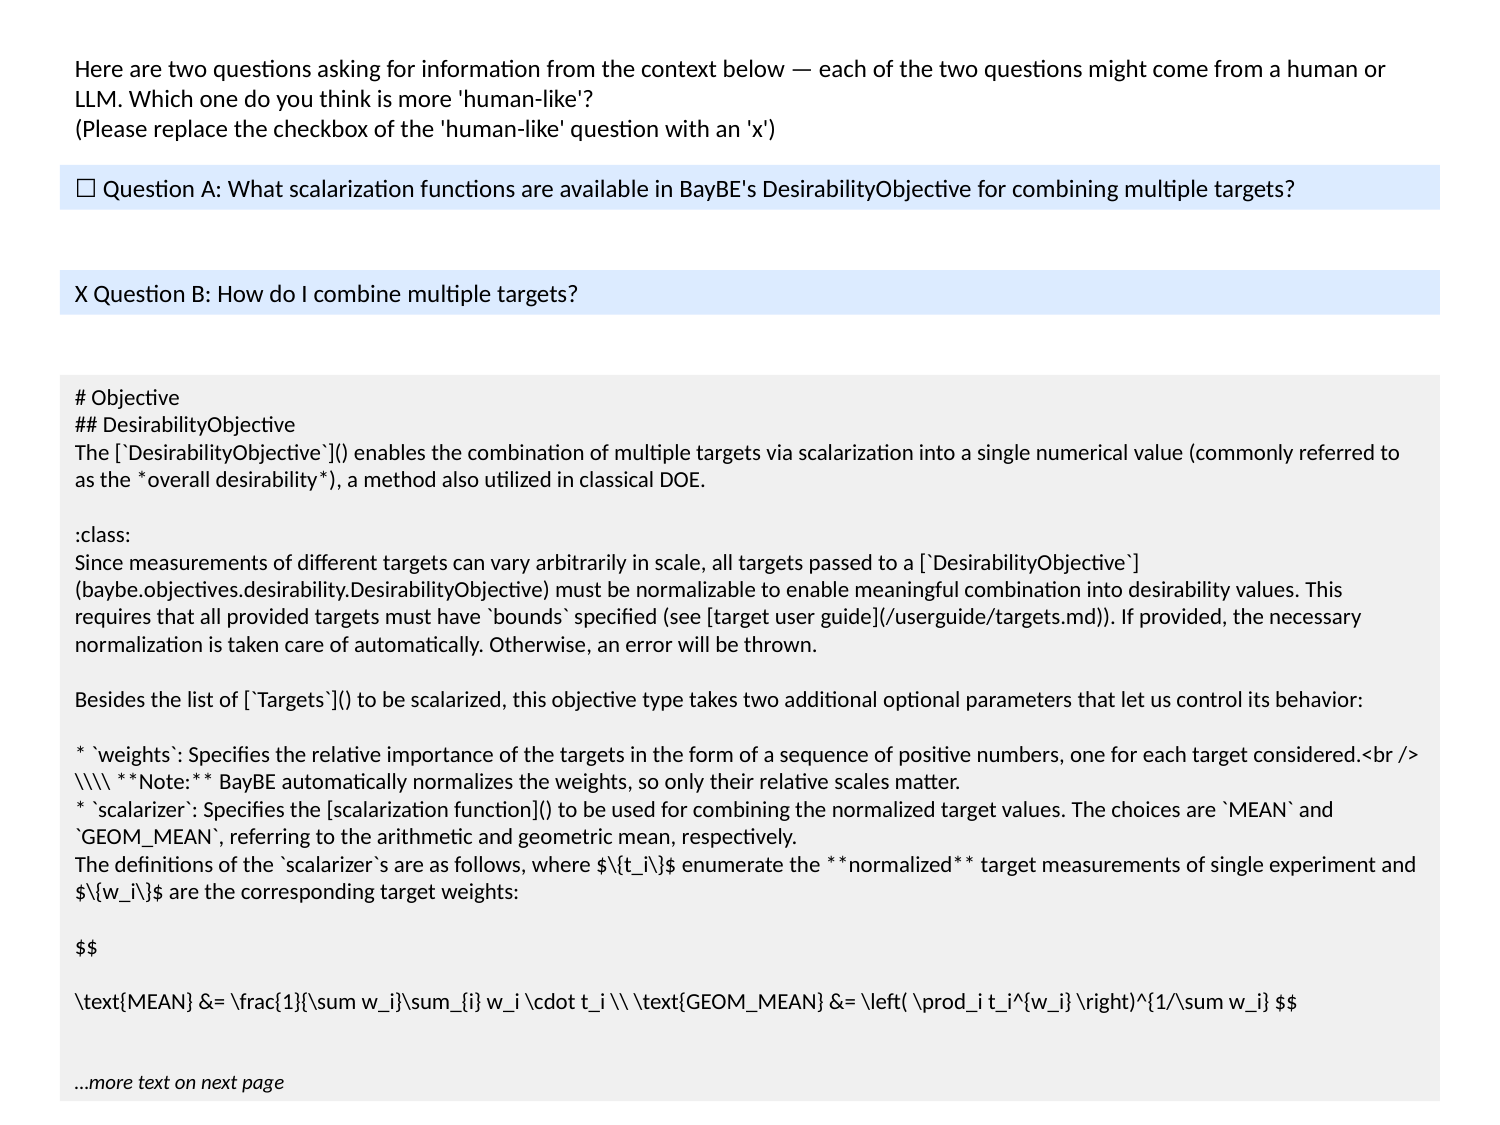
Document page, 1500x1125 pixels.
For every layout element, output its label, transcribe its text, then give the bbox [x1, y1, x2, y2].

text_box X Question B: How do I combine multiple targets? [59, 270, 1440, 315]
text_box ☐ Question A: What scalarization functions are available in BayBE's DesirabilityObjective for combining multiple targets? [59, 164, 1440, 210]
text_box Here are two questions asking for information from the context below — each of the two questions might come from a human or LLM. Which one do you think is more 'human-like'? (Please replace the checkbox of the 'human-like' question with an 'x') [59, 45, 1440, 150]
text_box # Objective ## DesirabilityObjective The [`DesirabilityObjective`]() enables the combination of multiple targets via scalarization into a single numerical value (commonly referred to as the *overall desirability*), a method also utilized in classical DOE. :class: Since measurements of different targets can vary arbitrarily in scale, all targets passed to a [`DesirabilityObjective`](baybe.objectives.desirability.DesirabilityObjective) must be normalizable to enable meaningful combination into desirability values. This requires that all provided targets must have `bounds` specified (see [target user guide](/userguide/targets.md)). If provided, the necessary normalization is taken care of automatically. Otherwise, an error will be thrown. Besides the list of [`Targets`]() to be scalarized, this objective type takes two additional optional parameters that let us control its behavior: * `weights`: Specifies the relative importance of the targets in the form of a sequence of positive numbers, one for each target considered.<br /> \\\\ **Note:** BayBE automatically normalizes the weights, so only their relative scales matter. * `scalarizer`: Specifies the [scalarization function]() to be used for combining the normalized target values. The choices are `MEAN` and `GEOM_MEAN`, referring to the arithmetic and geometric mean, respectively. The definitions of the `scalarizer`s are as follows, where $\{t_i\}$ enumerate the **normalized** target measurements of single experiment and $\{w_i\}$ are the corresponding target weights: $$ \text{MEAN} &= \frac{1}{\sum w_i}\sum_{i} w_i \cdot t_i \\ \text{GEOM_MEAN} &= \left( \prod_i t_i^{w_i} \right)^{1/\sum w_i} $$ …more text on next page [59, 374, 1440, 1102]
